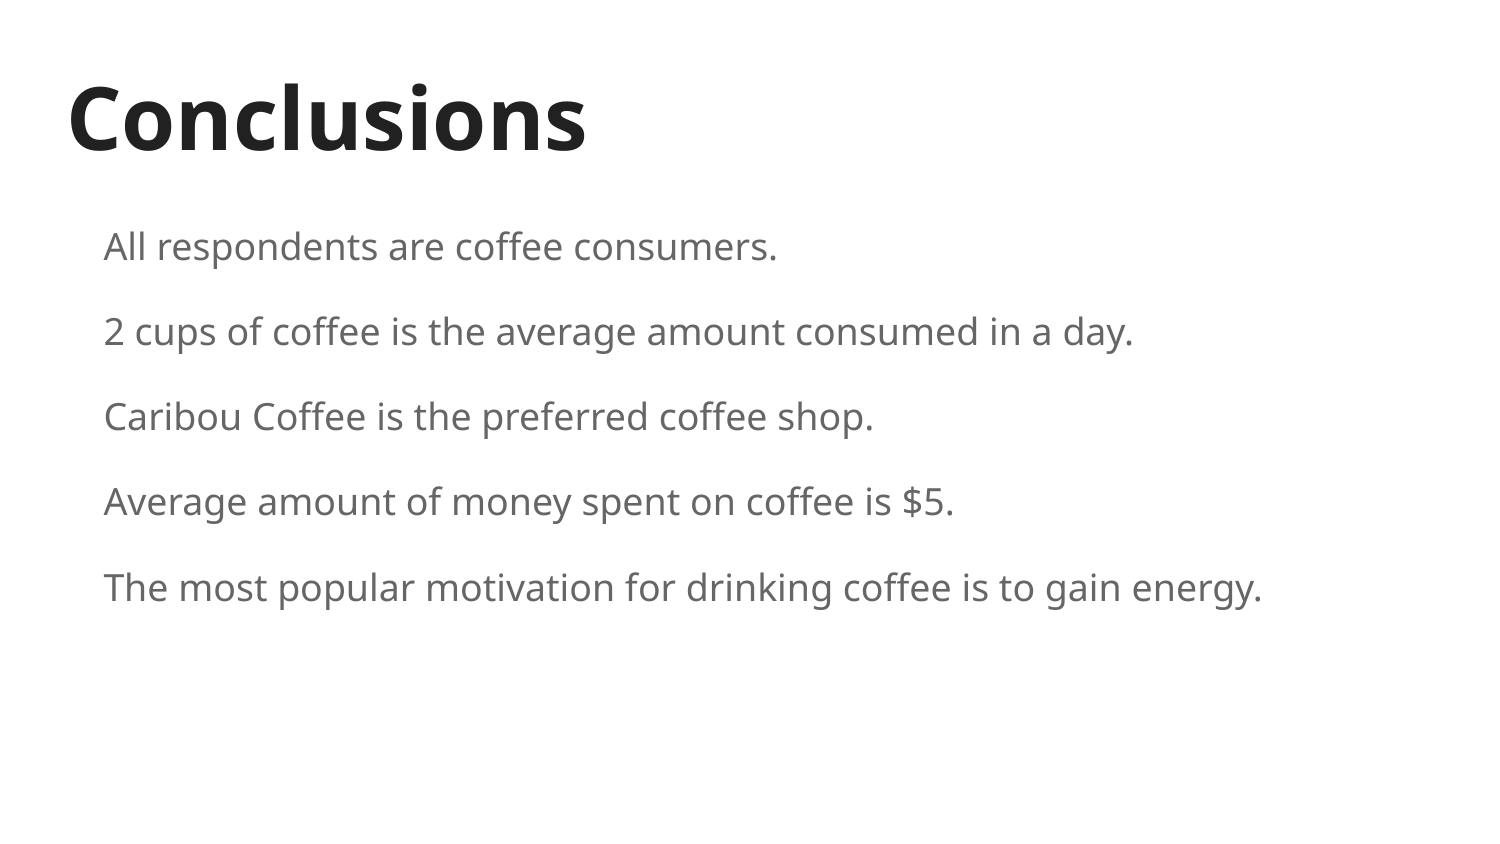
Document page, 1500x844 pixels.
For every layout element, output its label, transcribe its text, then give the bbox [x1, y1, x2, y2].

title Conclusions [51, 48, 1449, 180]
list All respondents are coffee consumers. 2 cups of coffee is the average amount consumed in a day. Caribou Coffee is the preferred coffee shop. Average amount of money spent on coffee is $5. The most popular motivation for drinking coffee is to gain energy. [51, 201, 1449, 750]
